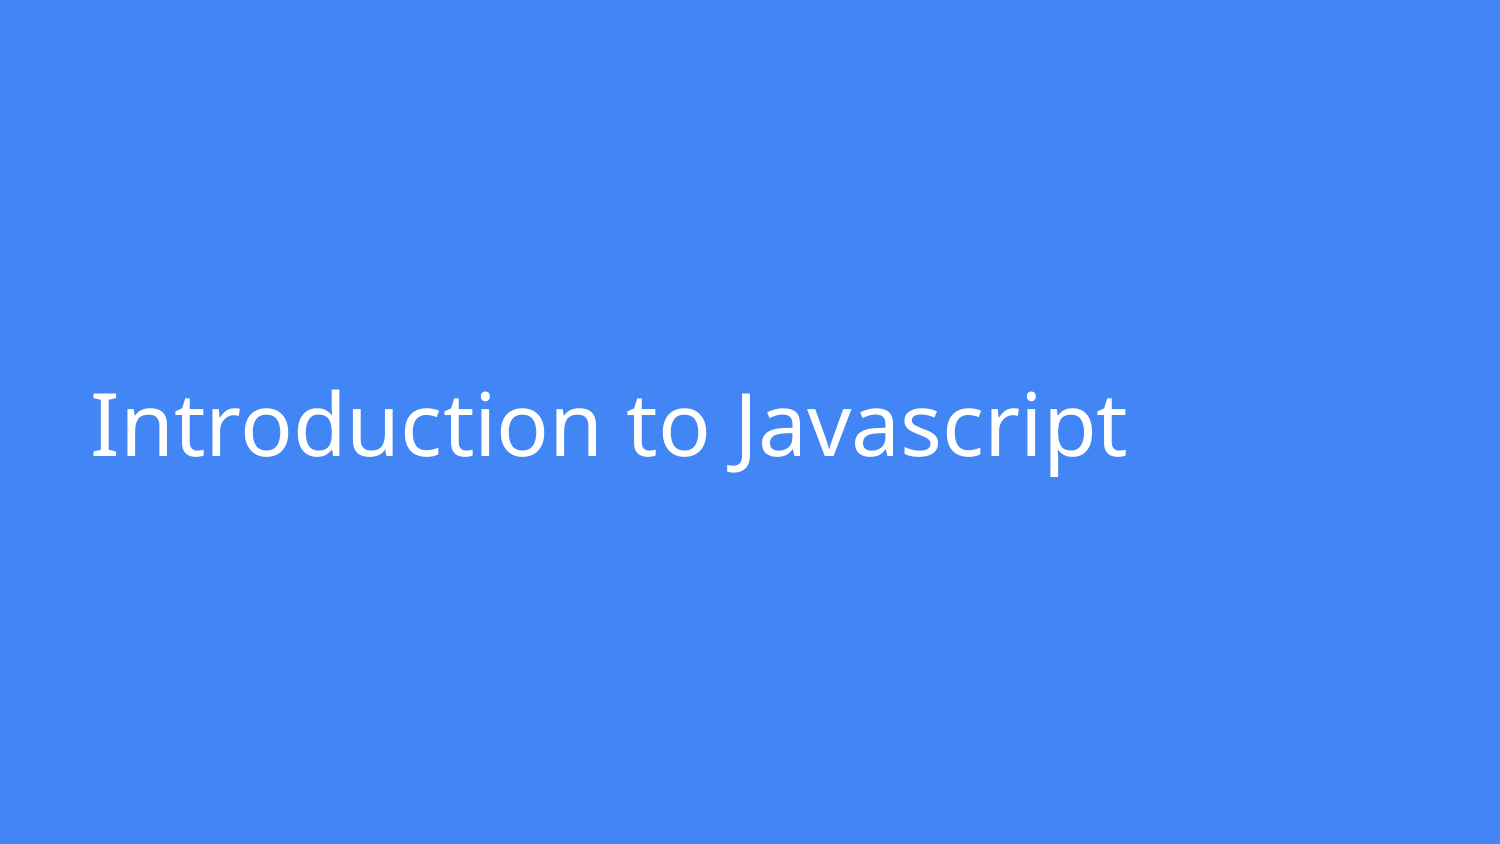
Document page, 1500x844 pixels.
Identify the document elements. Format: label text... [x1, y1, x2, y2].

title Introduction to Javascript [75, 338, 1425, 505]
